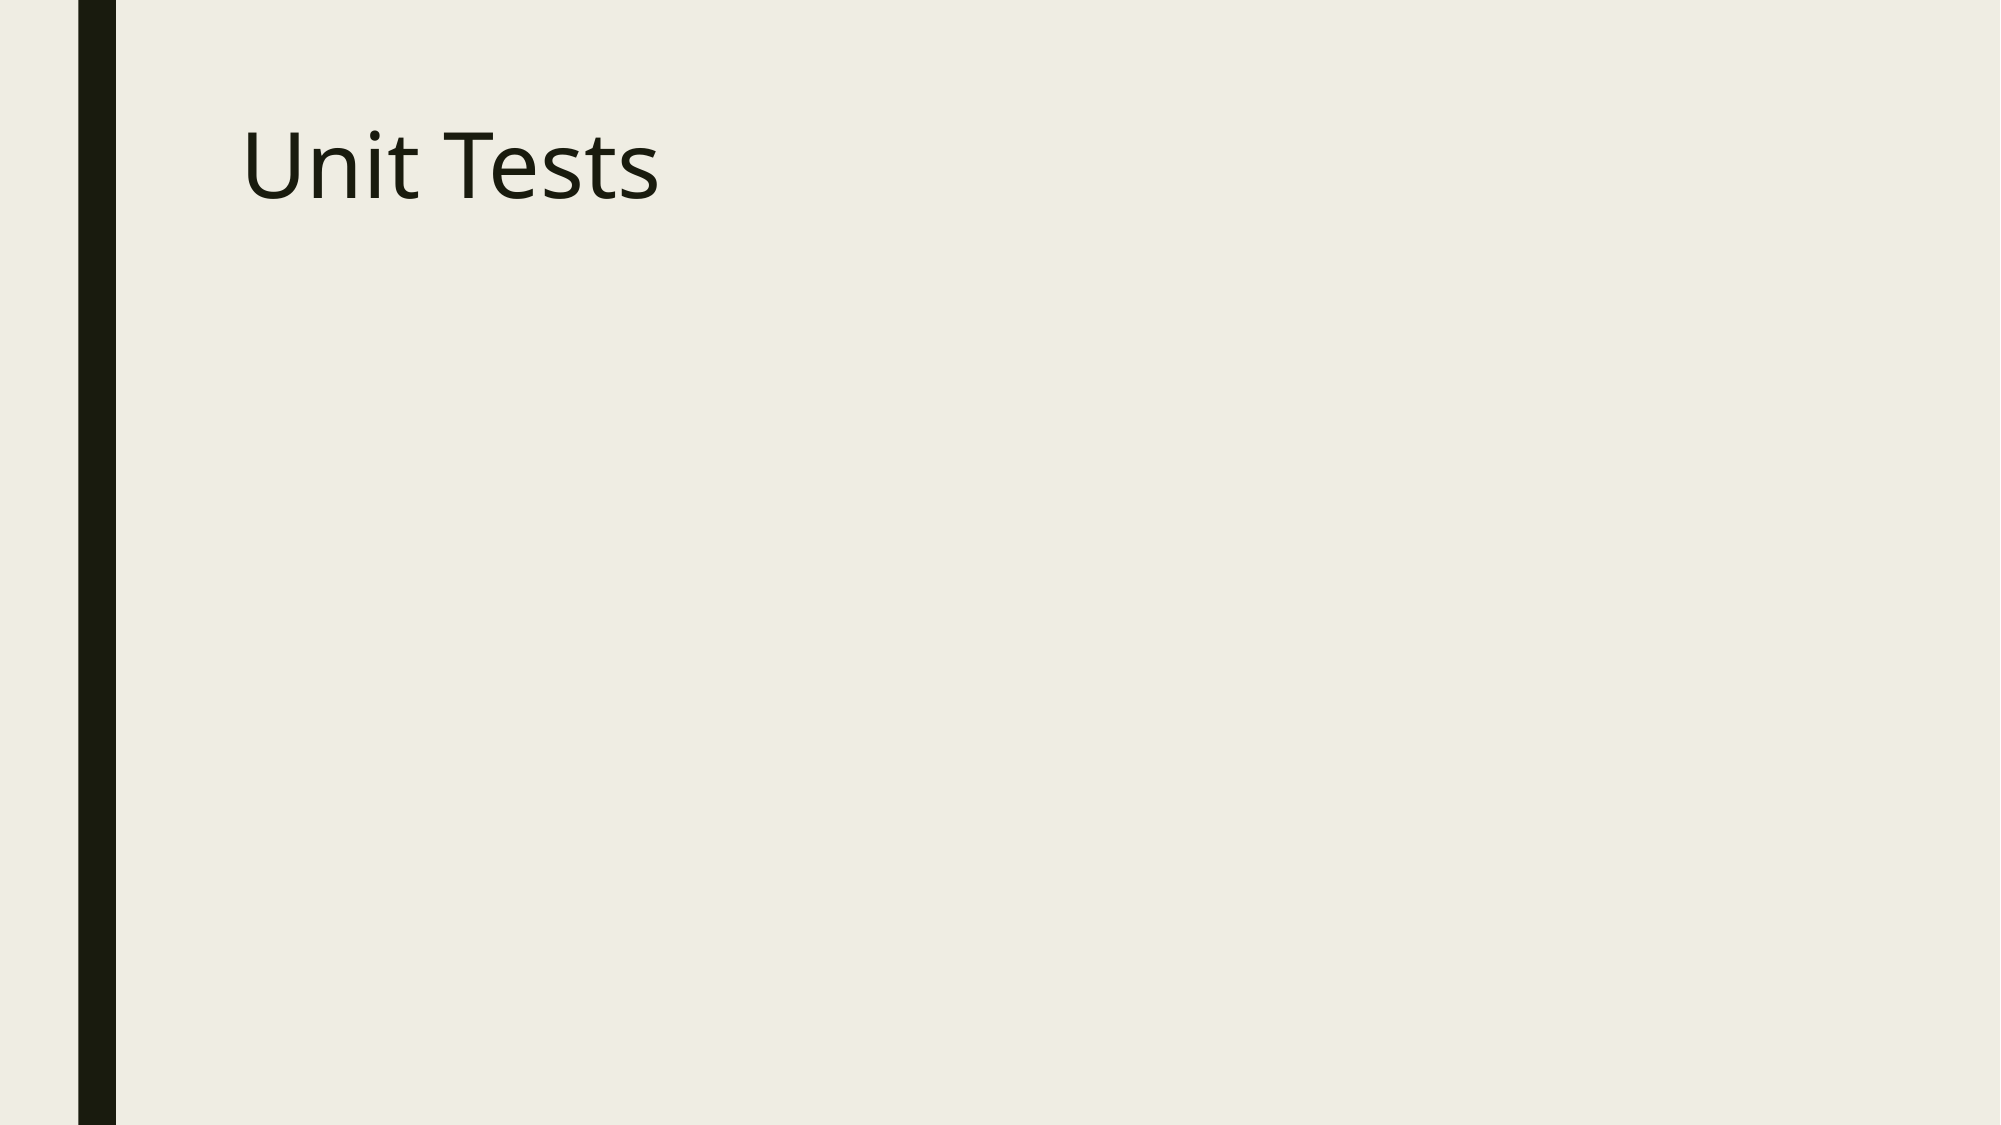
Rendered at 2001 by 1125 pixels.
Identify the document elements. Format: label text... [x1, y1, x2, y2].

title Unit Tests [225, 112, 1800, 357]
